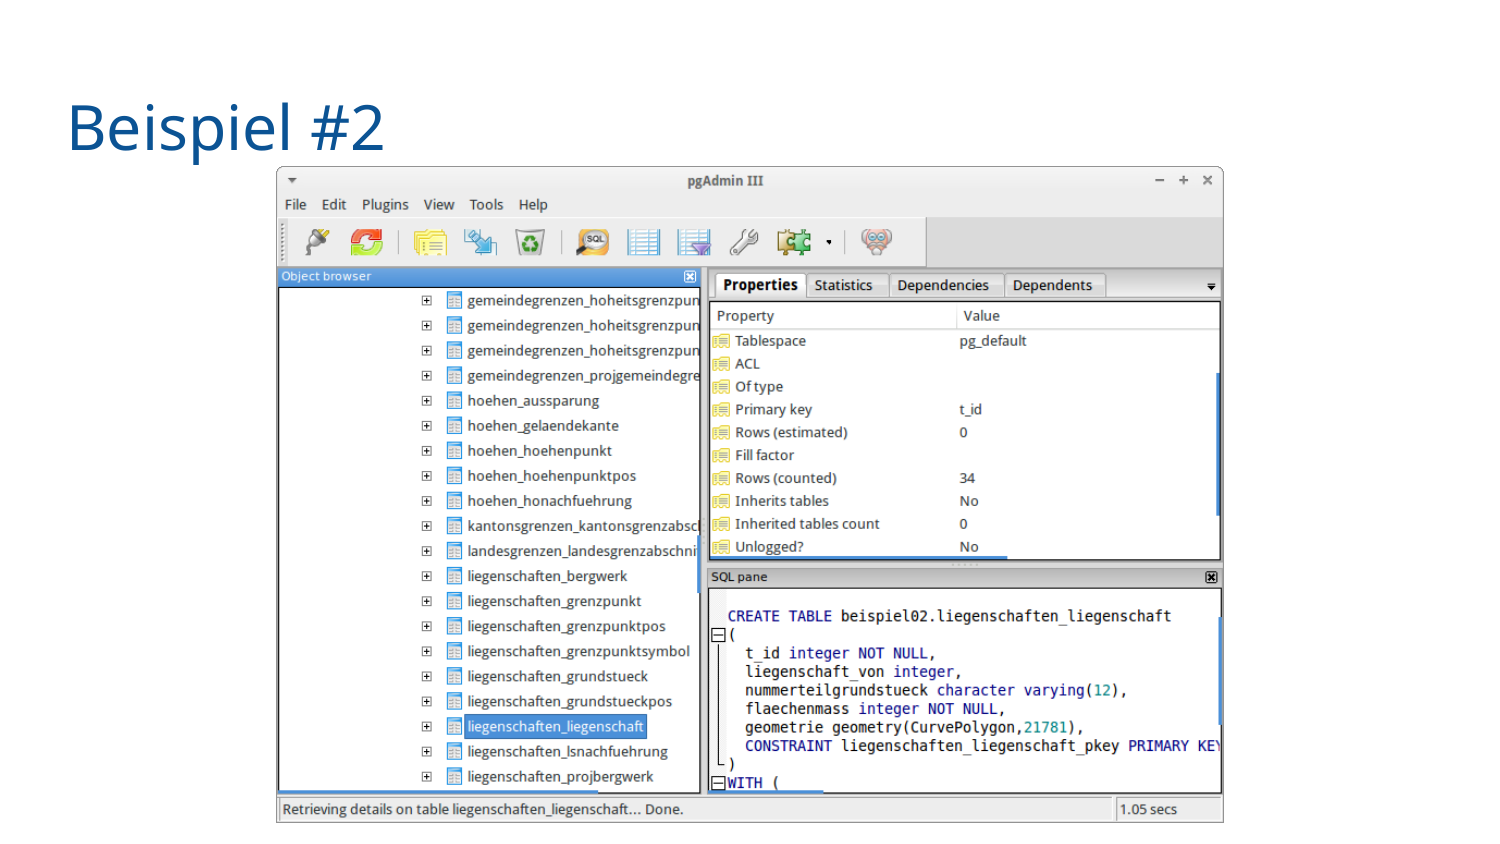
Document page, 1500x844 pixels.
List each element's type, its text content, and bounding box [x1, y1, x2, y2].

picture [276, 166, 1224, 823]
title Beispiel #2 [51, 72, 1449, 167]
